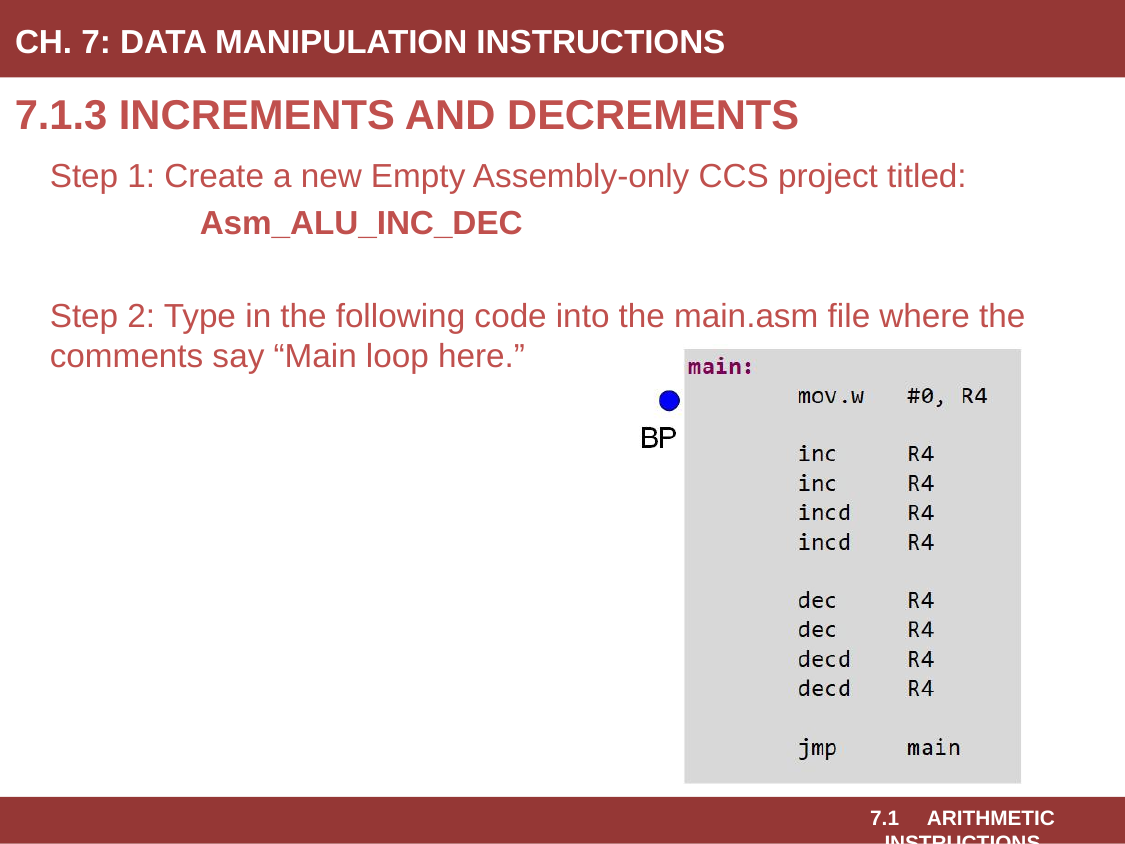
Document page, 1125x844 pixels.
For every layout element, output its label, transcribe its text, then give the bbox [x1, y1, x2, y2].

subtitle 7.1 Arithmetic Instructions [800, 797, 1125, 844]
text_box Step 1: Create a new Empty Assembly-only CCS project titled: Asm_ALU_INC_DEC Step 2: Type in the following code into the main.asm file where the comments say “Main loop here.” [34, 146, 1125, 797]
text_box [0, 795, 800, 844]
title Ch. 7: Data Manipulation Instructions [0, 1, 1125, 78]
picture [624, 343, 1022, 784]
text_box 7.1.3 Increments and Decrements [0, 80, 1088, 146]
